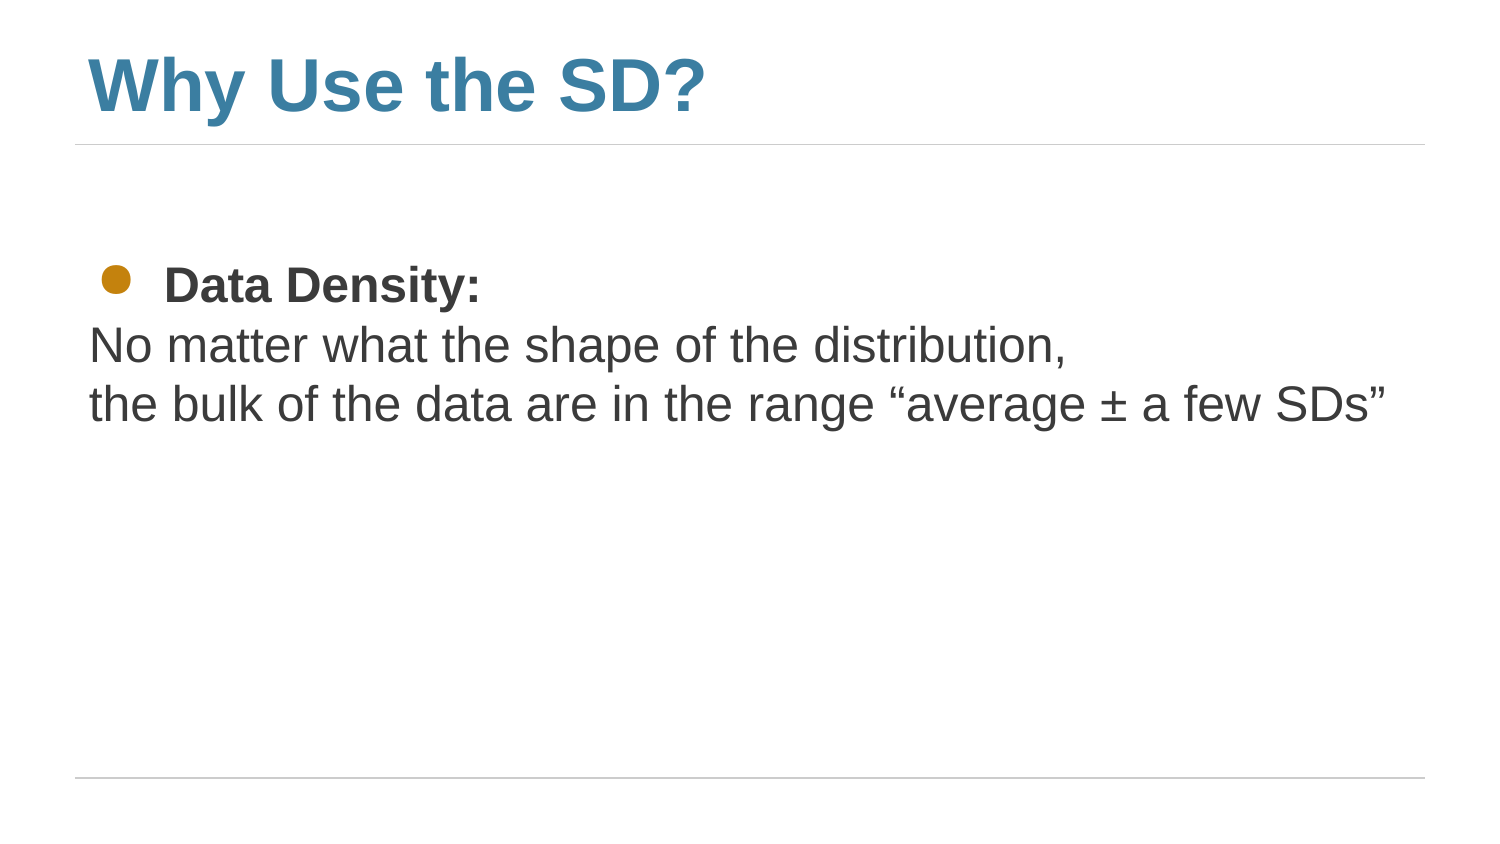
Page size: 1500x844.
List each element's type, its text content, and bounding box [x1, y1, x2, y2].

text_box Data Density: No matter what the shape of the distribution, the bulk of the data are in the range “average ± a few SDs” [86, 177, 1390, 500]
title Why Use the SD? [86, 34, 712, 177]
